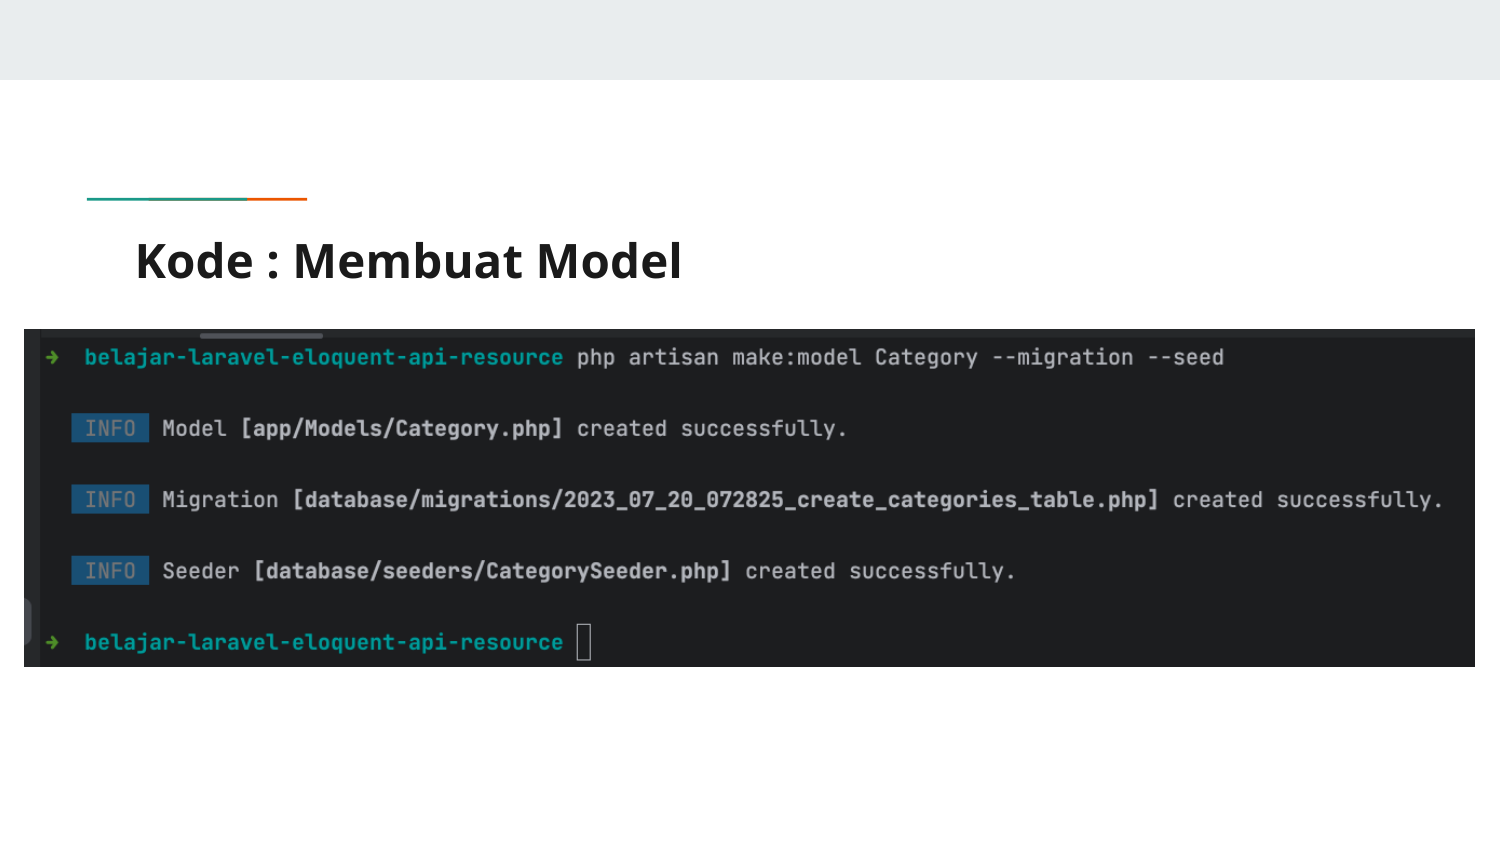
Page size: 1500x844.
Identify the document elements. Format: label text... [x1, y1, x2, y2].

picture [24, 328, 1476, 667]
title Kode : Membuat Model [119, 216, 1381, 305]
